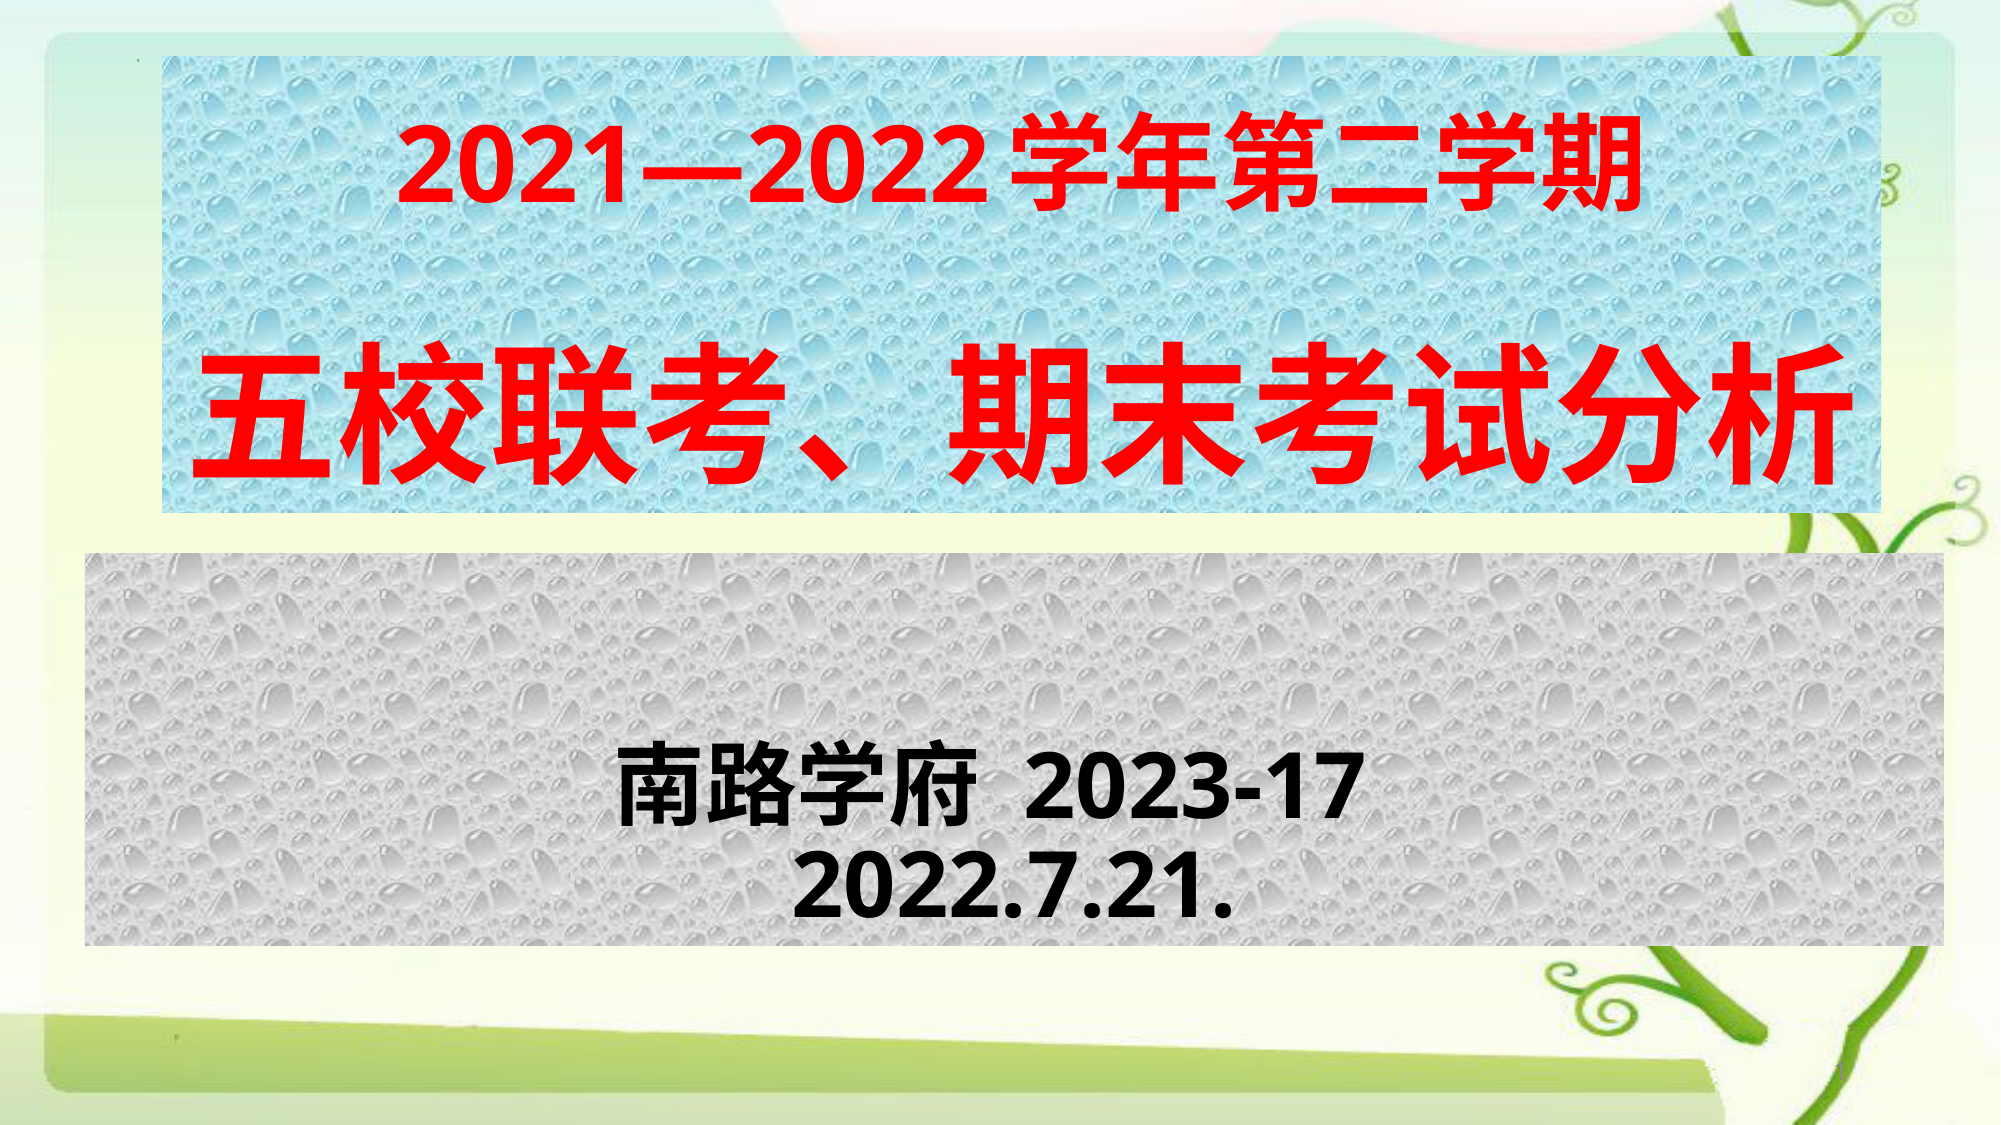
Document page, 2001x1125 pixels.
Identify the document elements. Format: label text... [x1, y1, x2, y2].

title 南路学府 2023-17 2022.7.21. [84, 553, 1944, 946]
picture [0, 0, 2001, 1125]
slide_number 1 [1412, 1042, 1863, 1103]
text_box 2021—2022学年第二学期 五校联考、期末考试分析 [162, 56, 1882, 513]
